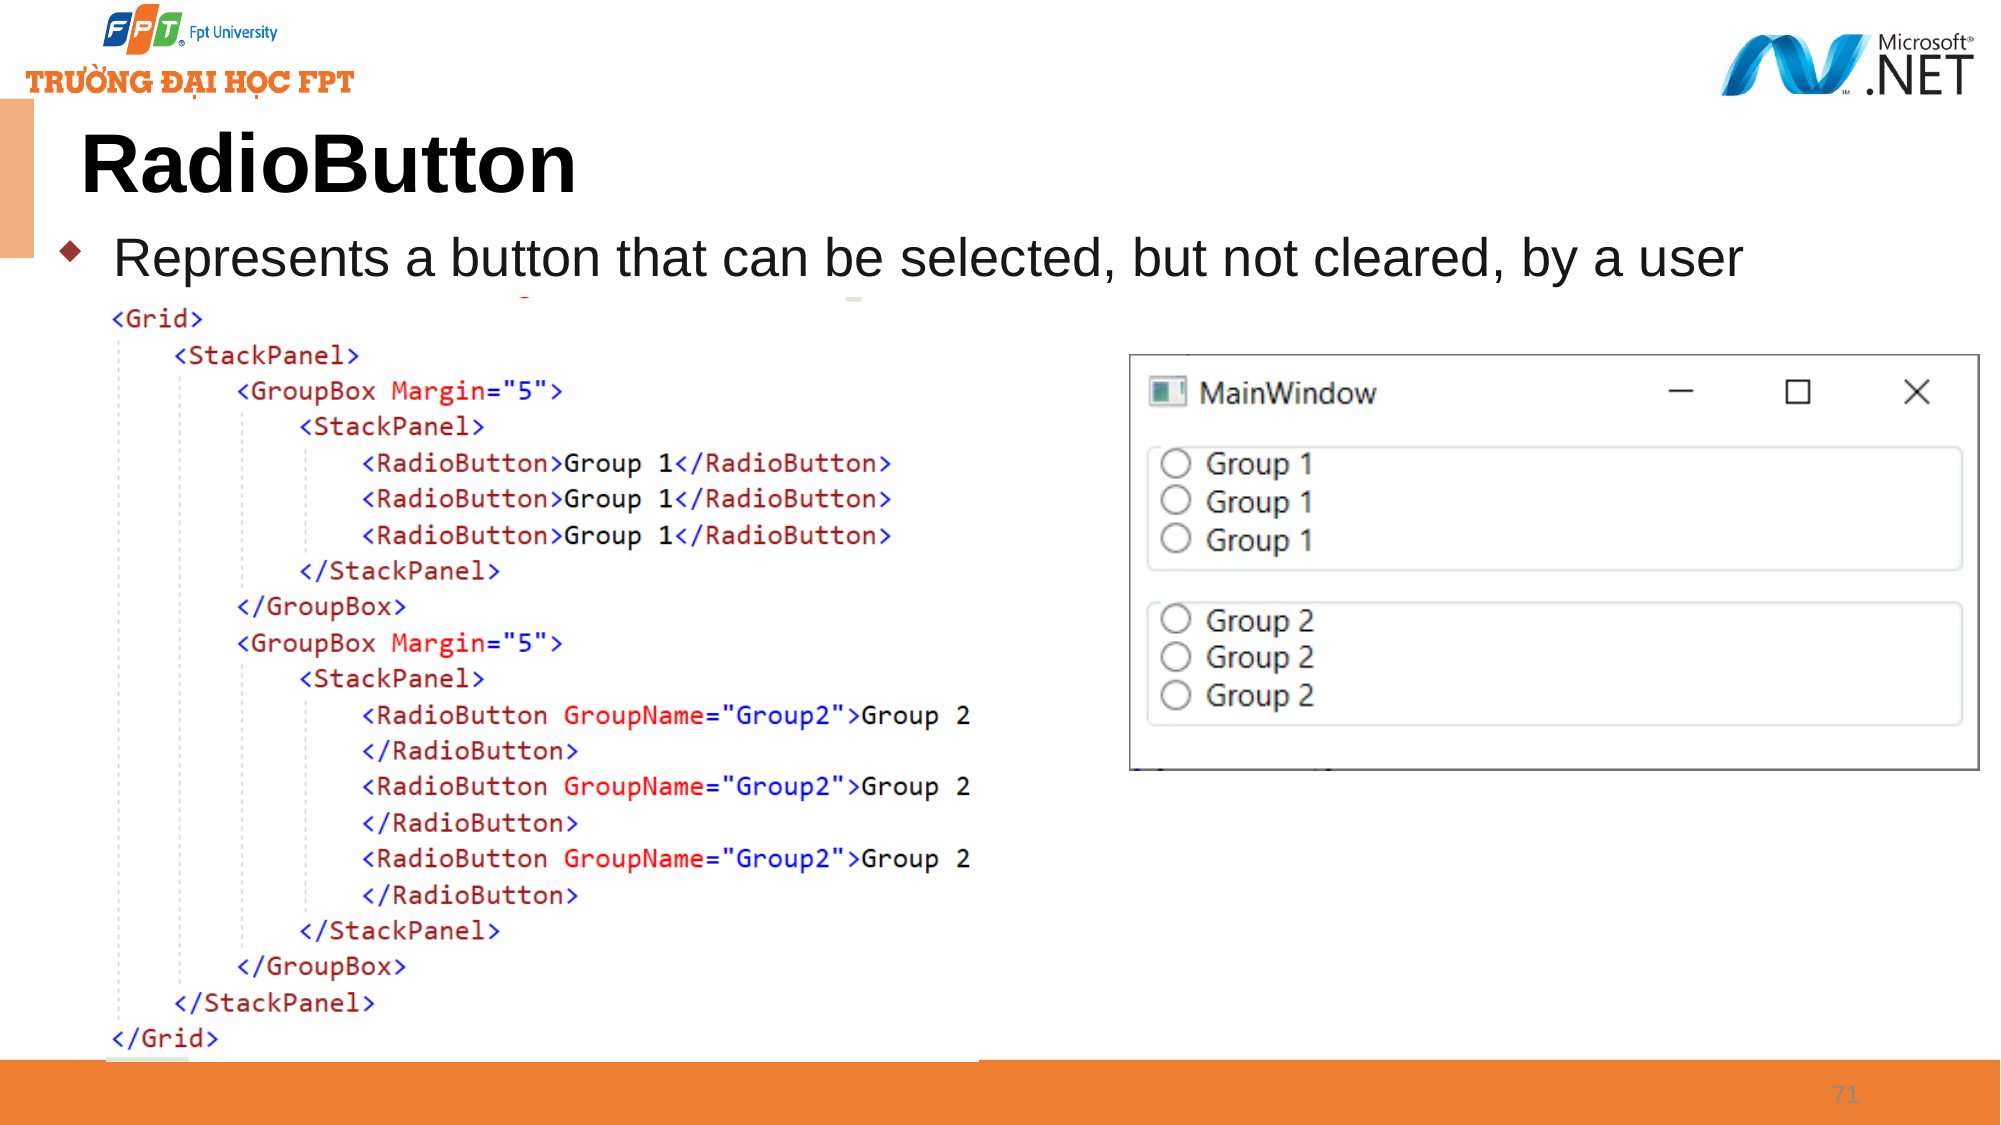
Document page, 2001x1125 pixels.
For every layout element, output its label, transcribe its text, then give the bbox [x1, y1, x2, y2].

picture [1129, 354, 1980, 771]
picture [106, 297, 979, 1062]
picture [1685, 0, 2001, 129]
slide_number 71 [1424, 1063, 1875, 1123]
text_box Represents a button that can be selected, but not cleared, by a user [42, 214, 1822, 295]
title RadioButton [65, 118, 1895, 213]
